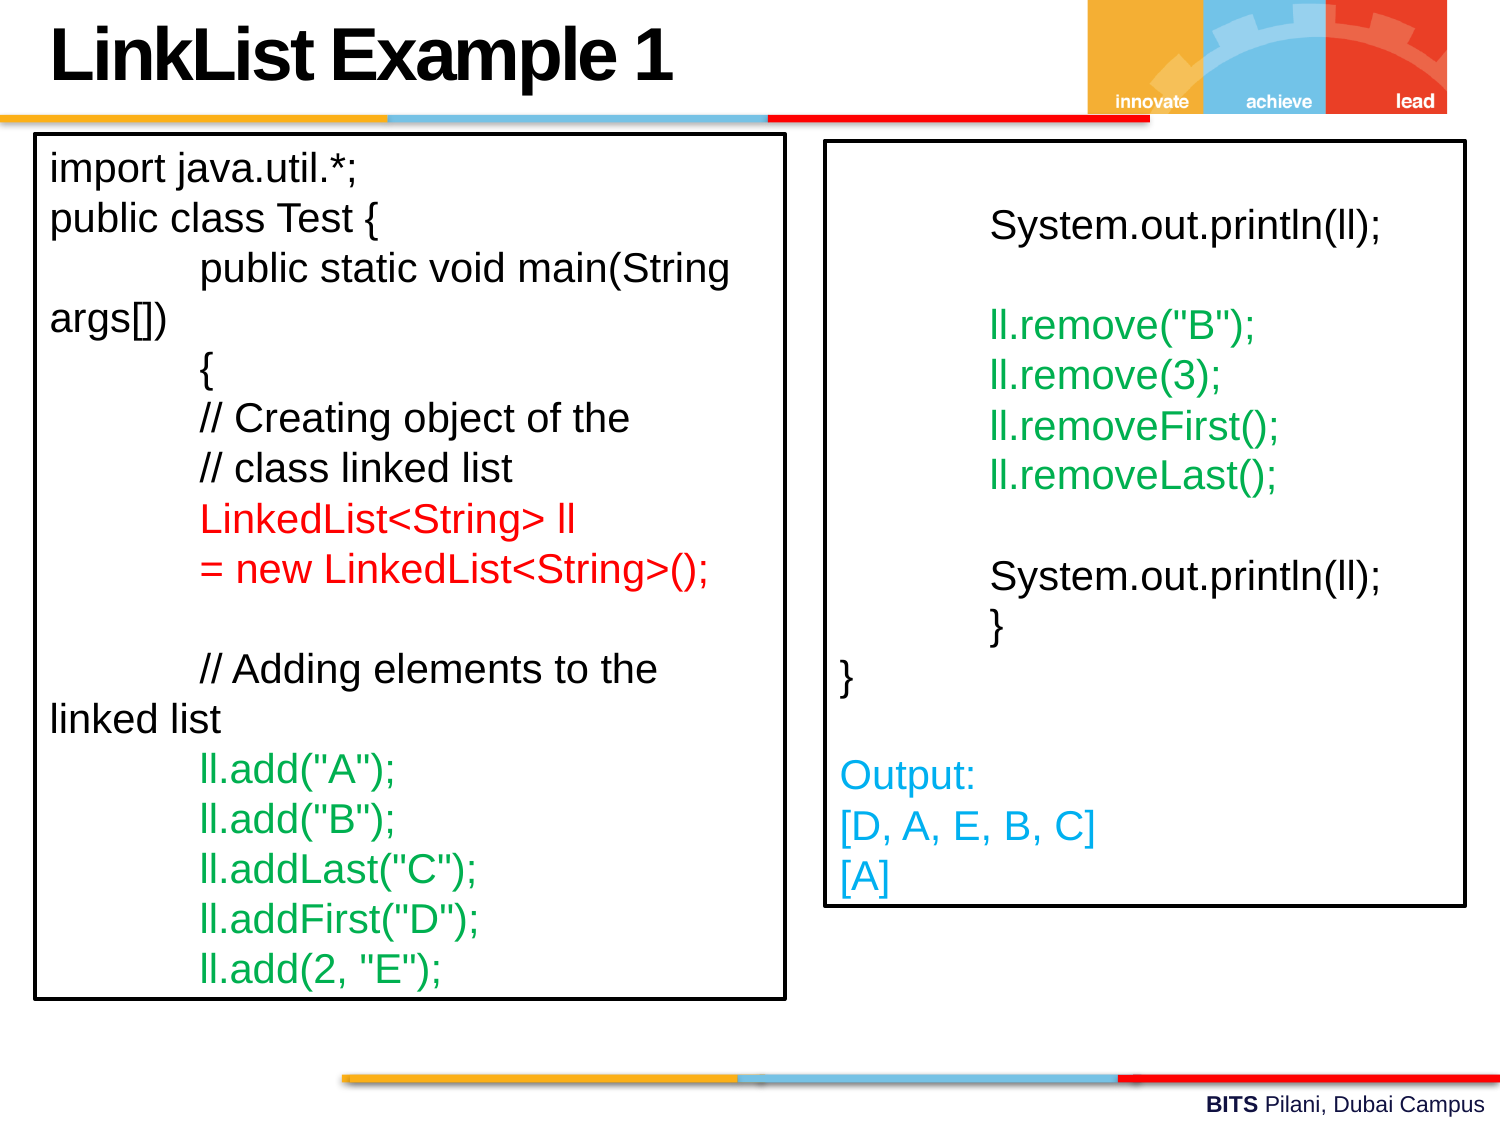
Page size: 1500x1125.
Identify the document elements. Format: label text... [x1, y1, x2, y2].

text_box import java.util.*; public class Test { public static void main(String args[]) { // Creating object of the // class linked list LinkedList<String> ll = new LinkedList<String>(); // Adding elements to the linked list ll.add("A"); ll.add("B"); ll.addLast("C"); ll.addFirst("D"); ll.add(2, "E"); [33, 132, 787, 1001]
text_box System.out.println(ll); ll.remove("B"); ll.remove(3); ll.removeFirst(); ll.removeLast(); System.out.println(ll); } } Output: [D, A, E, B, C] [A] [823, 139, 1467, 908]
picture [1087, 0, 1448, 114]
list LinkList Example 1 [34, 27, 1073, 88]
